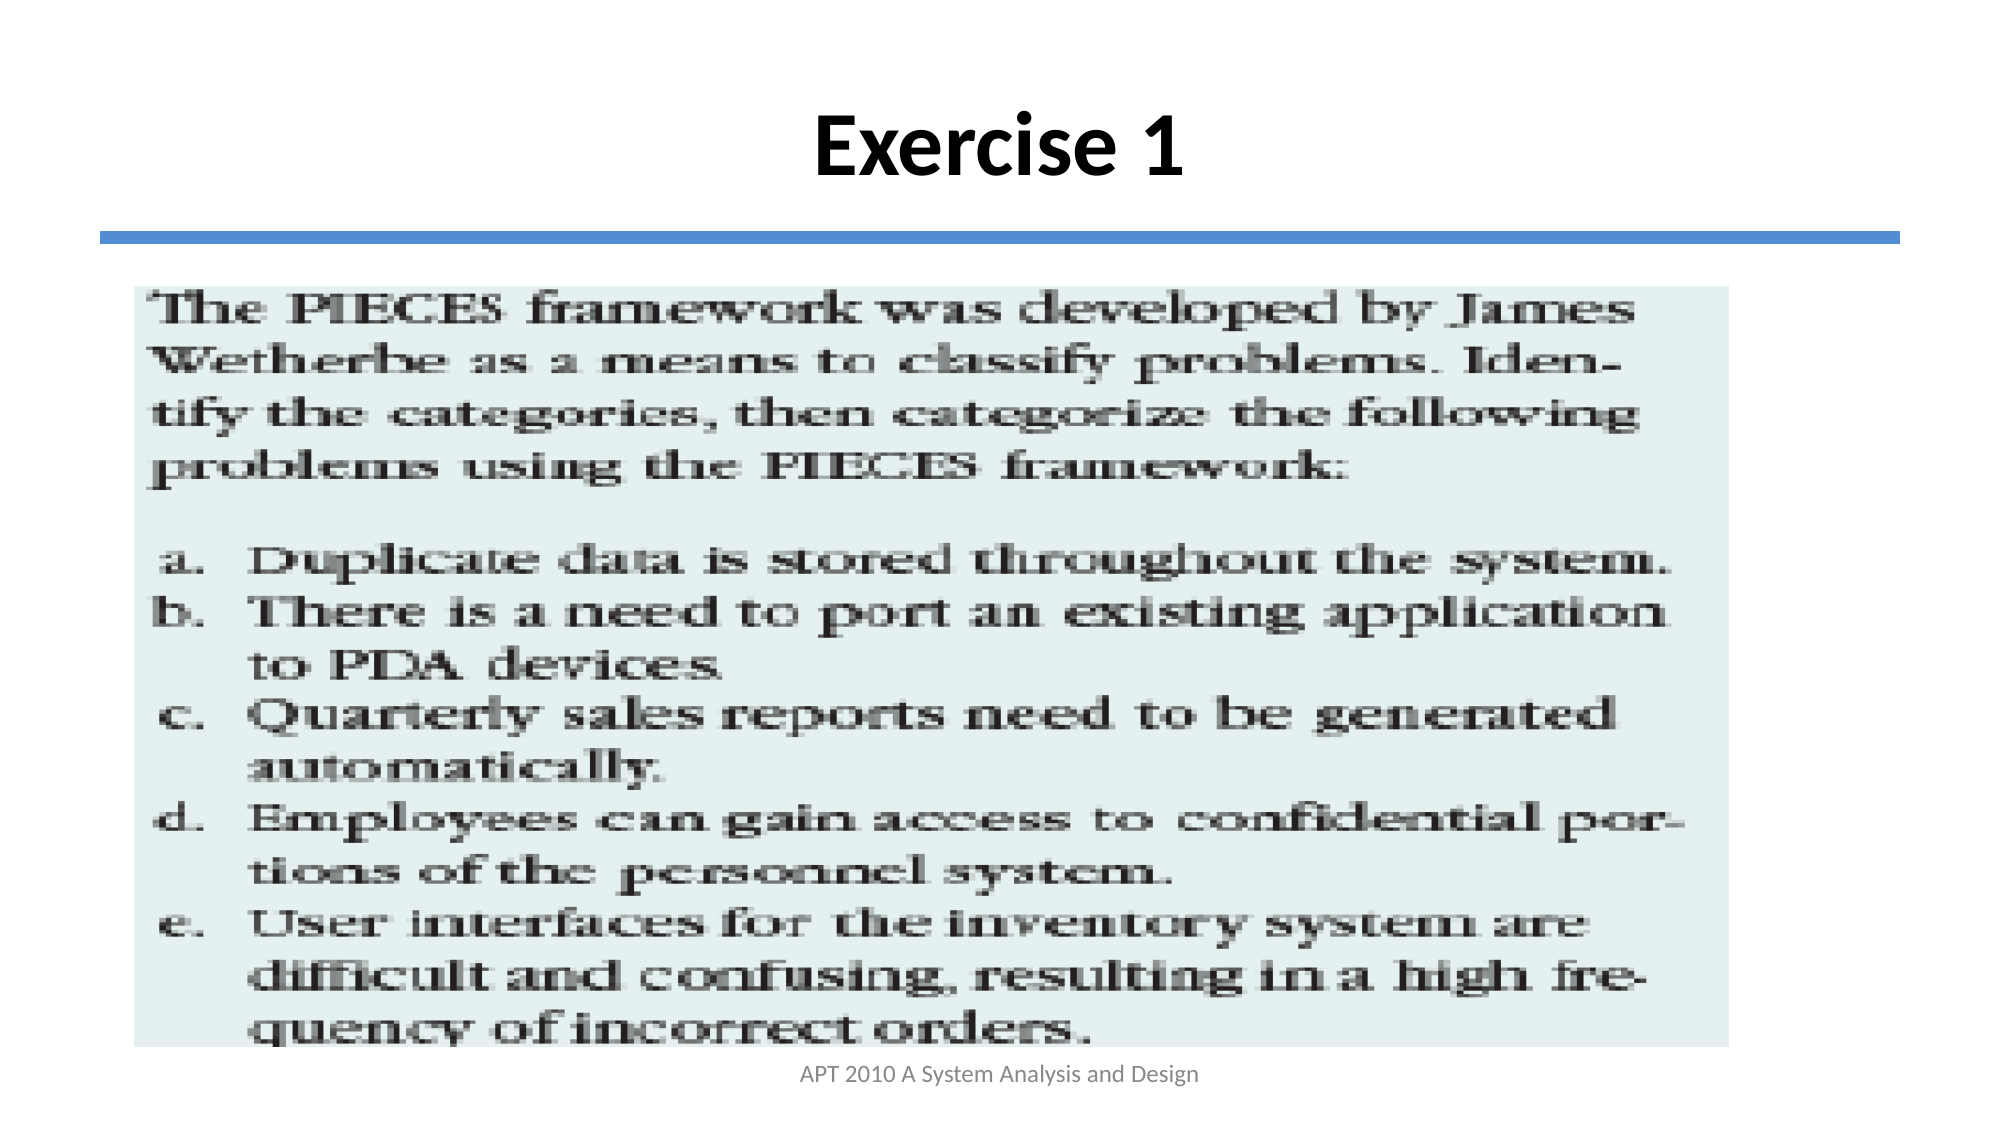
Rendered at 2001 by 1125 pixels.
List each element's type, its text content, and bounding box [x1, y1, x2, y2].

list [133, 286, 1730, 1047]
footer APT 2010 A System Analysis and Design [683, 1058, 1317, 1103]
title Exercise 1 [99, 45, 1900, 233]
